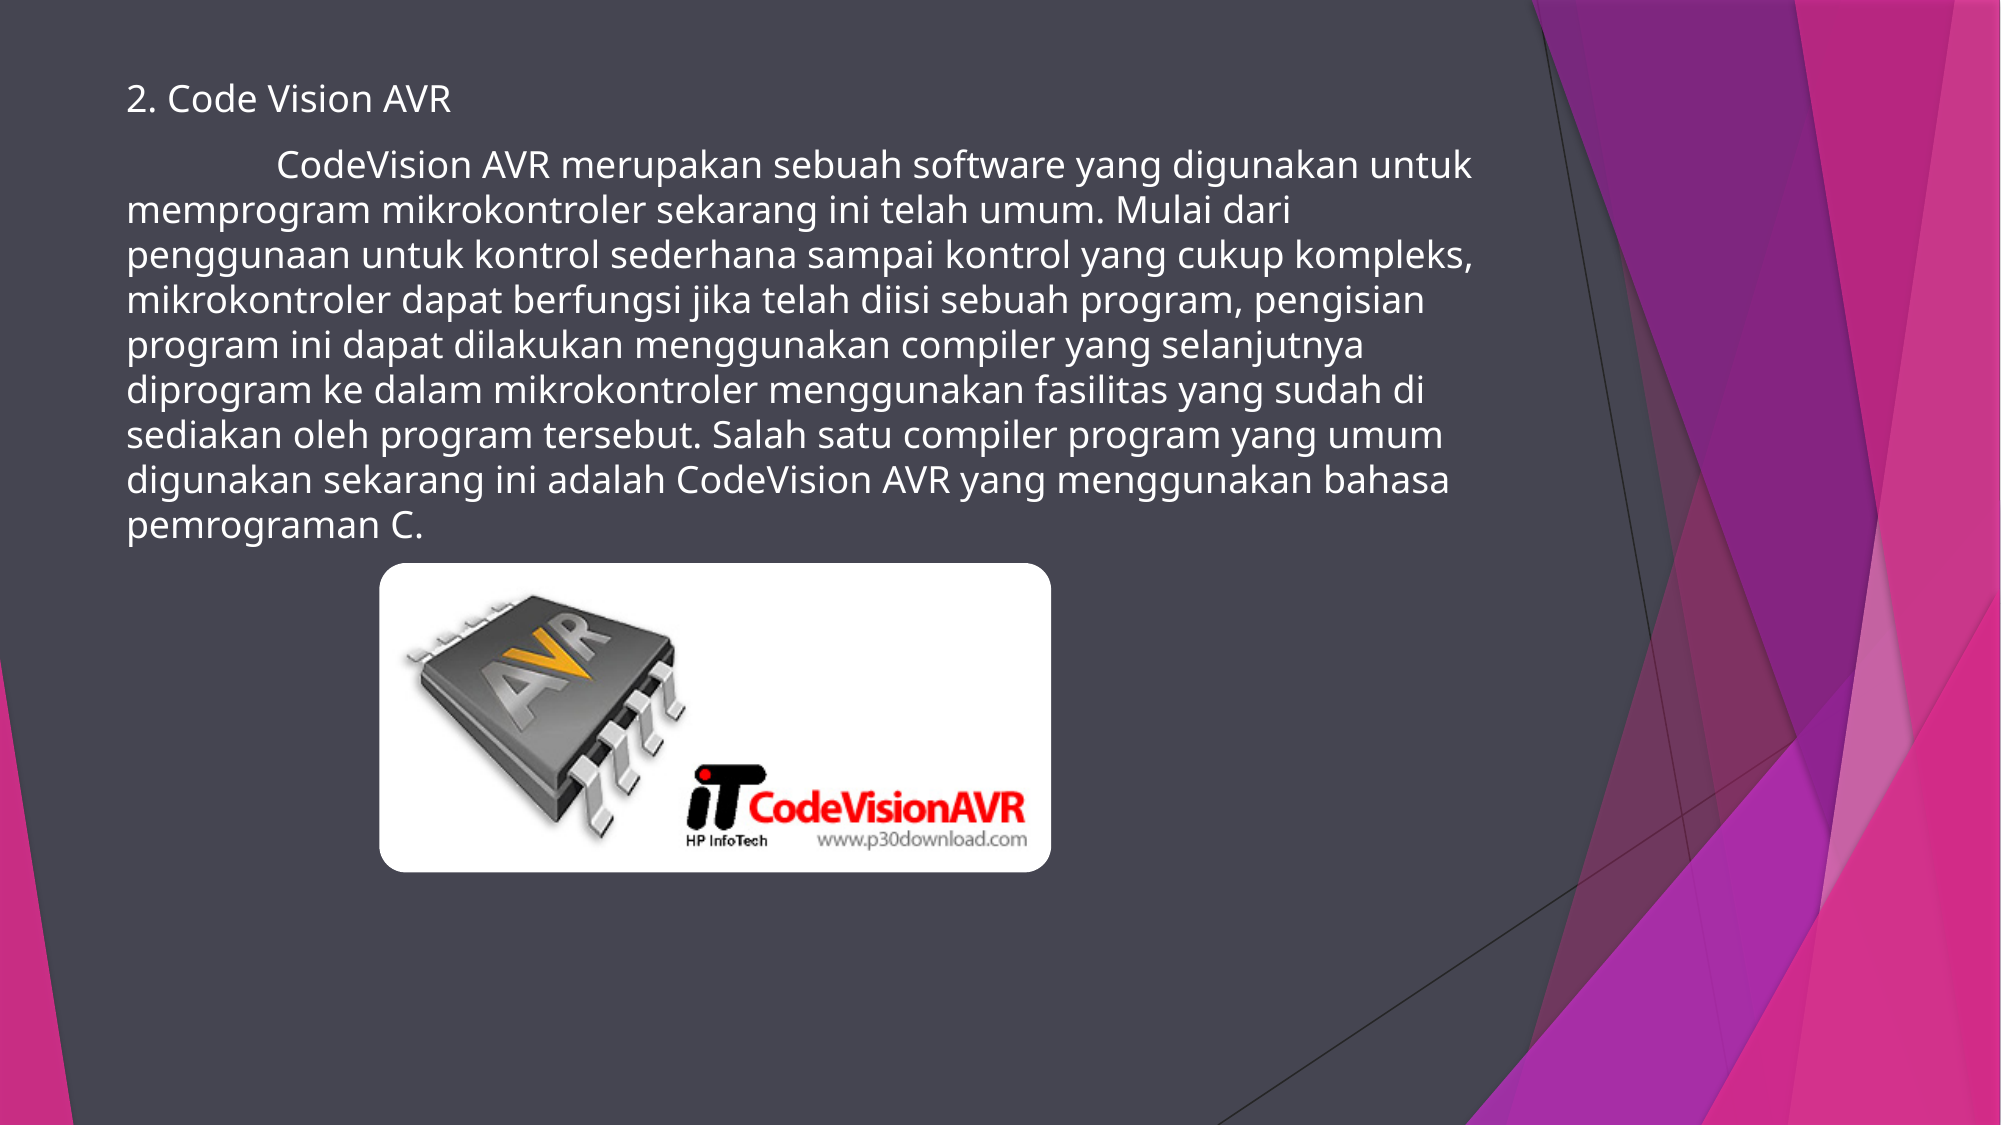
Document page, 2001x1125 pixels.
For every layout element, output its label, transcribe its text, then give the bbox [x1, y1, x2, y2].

picture [378, 562, 1052, 873]
list 2. Code Vision AVR CodeVision AVR merupakan sebuah software yang digunakan untuk memprogram mikrokontroler sekarang ini telah umum. Mulai dari penggunaan untuk kontrol sederhana sampai kontrol yang cukup kompleks, mikrokontroler dapat berfungsi jika telah diisi sebuah program, pengisian program ini dapat dilakukan menggunakan compiler yang selanjutnya diprogram ke dalam mikrokontroler menggunakan fasilitas yang sudah di sediakan oleh program tersebut. Salah satu compiler program yang umum digunakan sekarang ini adalah CodeVision AVR yang menggunakan bahasa pemrograman C. [111, 67, 1522, 992]
